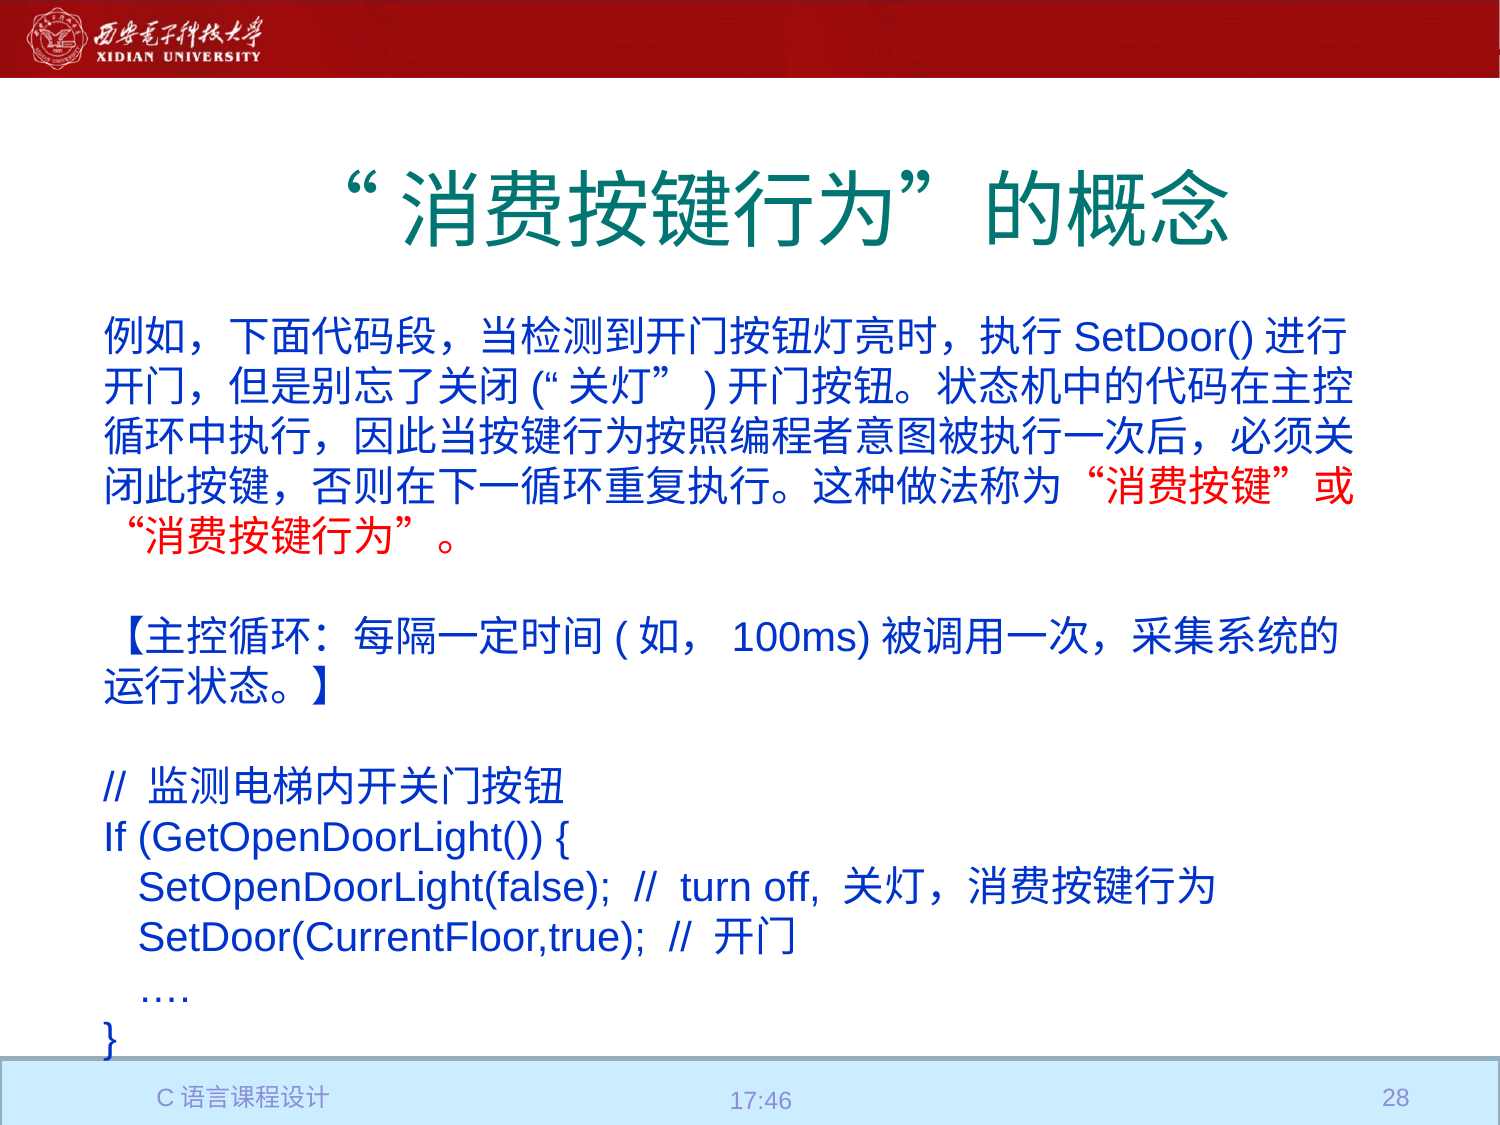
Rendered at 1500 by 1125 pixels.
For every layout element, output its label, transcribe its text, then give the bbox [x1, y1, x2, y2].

footer C语言课程设计 [5, 1066, 481, 1125]
text_box 例如，下面代码段，当检测到开门按钮灯亮时，执行SetDoor()进行开门，但是别忘了关闭(“关灯”)开门按钮。状态机中的代码在主控循环中执行，因此当按键行为按照编程者意图被执行一次后，必须关闭此按键，否则在下一循环重复执行。这种做法称为“消费按键”或“消费按键行为”。 【主控循环：每隔一定时间(如，100ms)被调用一次，采集系统的运行状态。】 // 监测电梯内开关门按钮 If (GetOpenDoorLight()) { SetOpenDoorLight(false); // turn off, 关灯，消费按键行为 SetDoor(CurrentFloor,true); // 开门 …. } [88, 302, 1376, 1068]
slide_number 28 [1074, 1066, 1425, 1125]
picture [0, 0, 1500, 78]
title “消费按键行为”的概念 [57, 125, 1471, 290]
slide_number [714, 1069, 1065, 1125]
